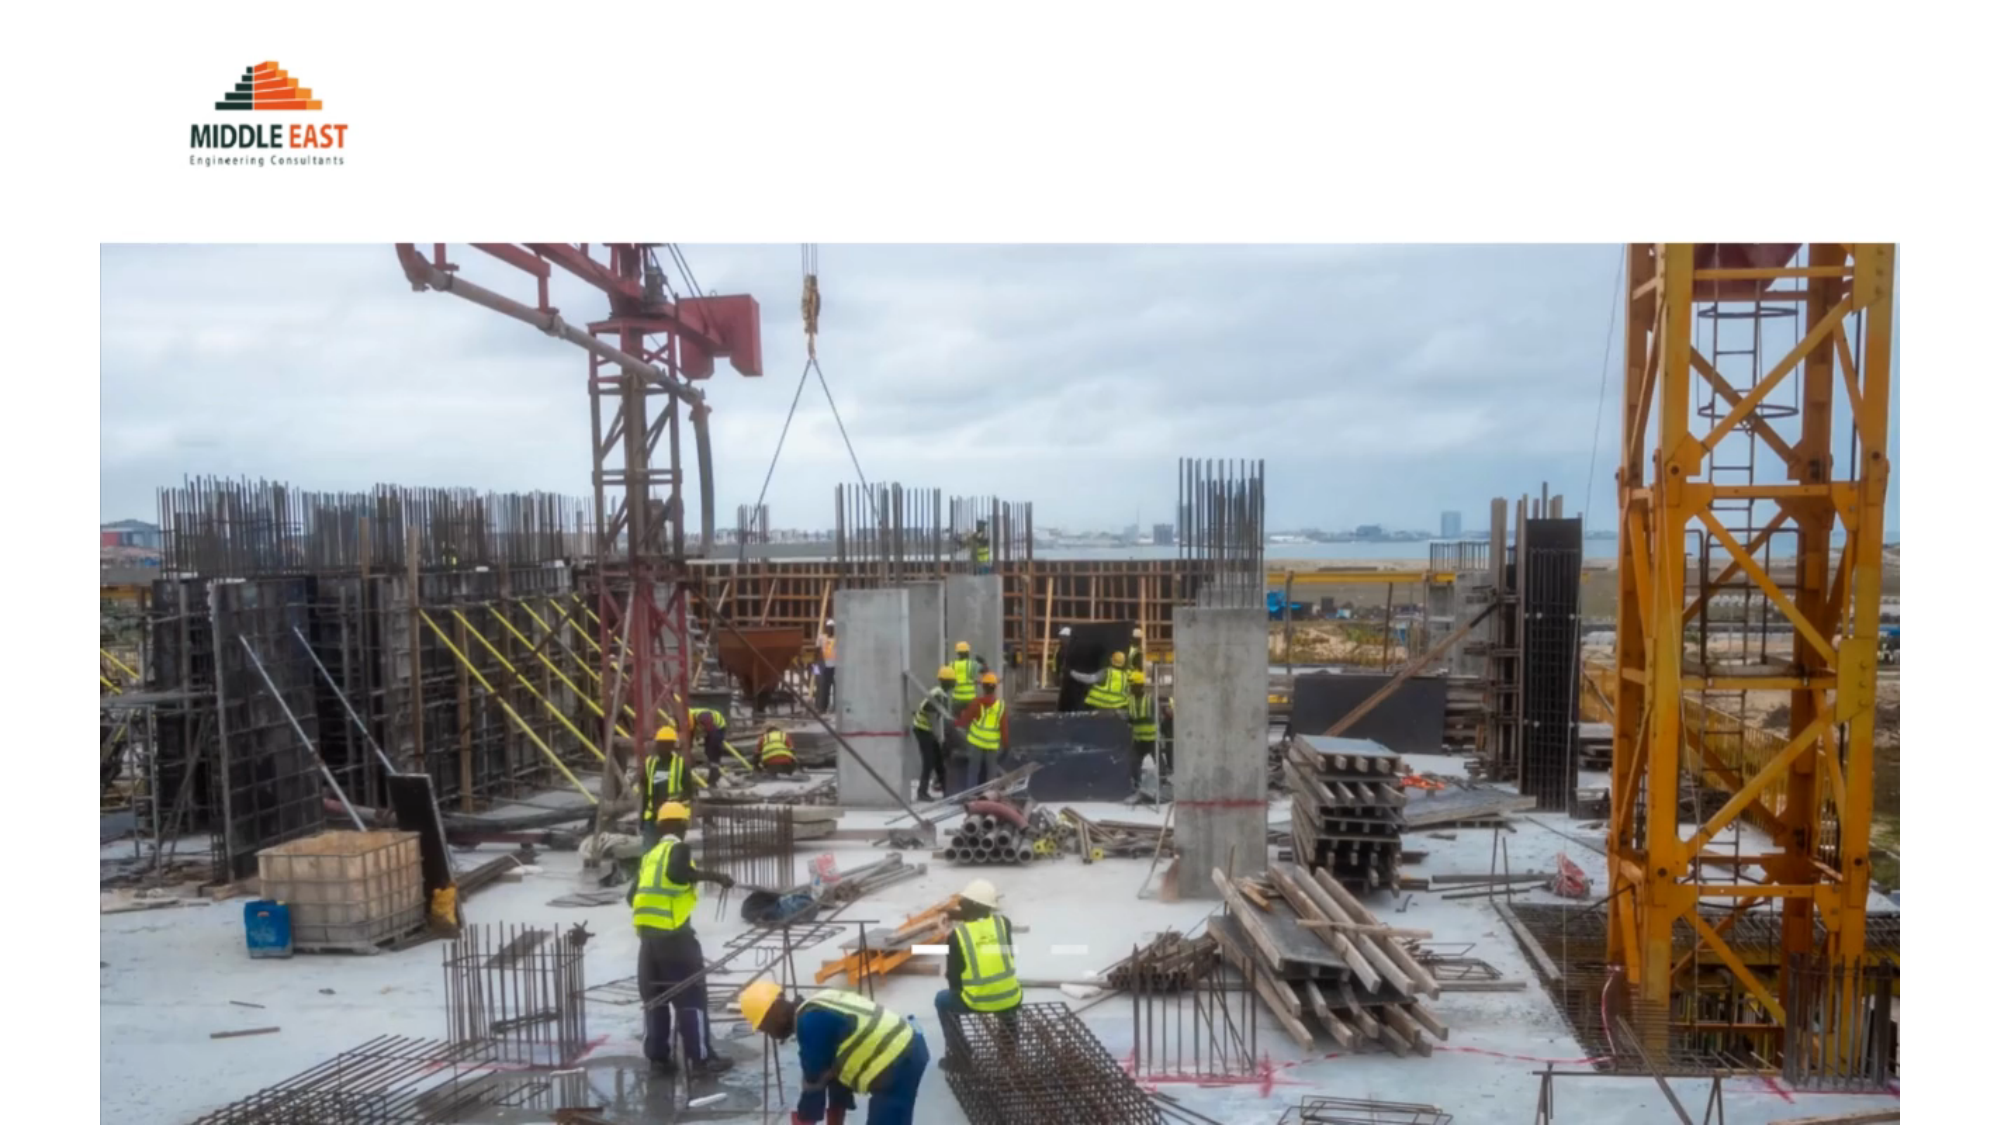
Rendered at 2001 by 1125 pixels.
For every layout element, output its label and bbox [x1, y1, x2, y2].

text_box [99, 0, 1900, 1125]
